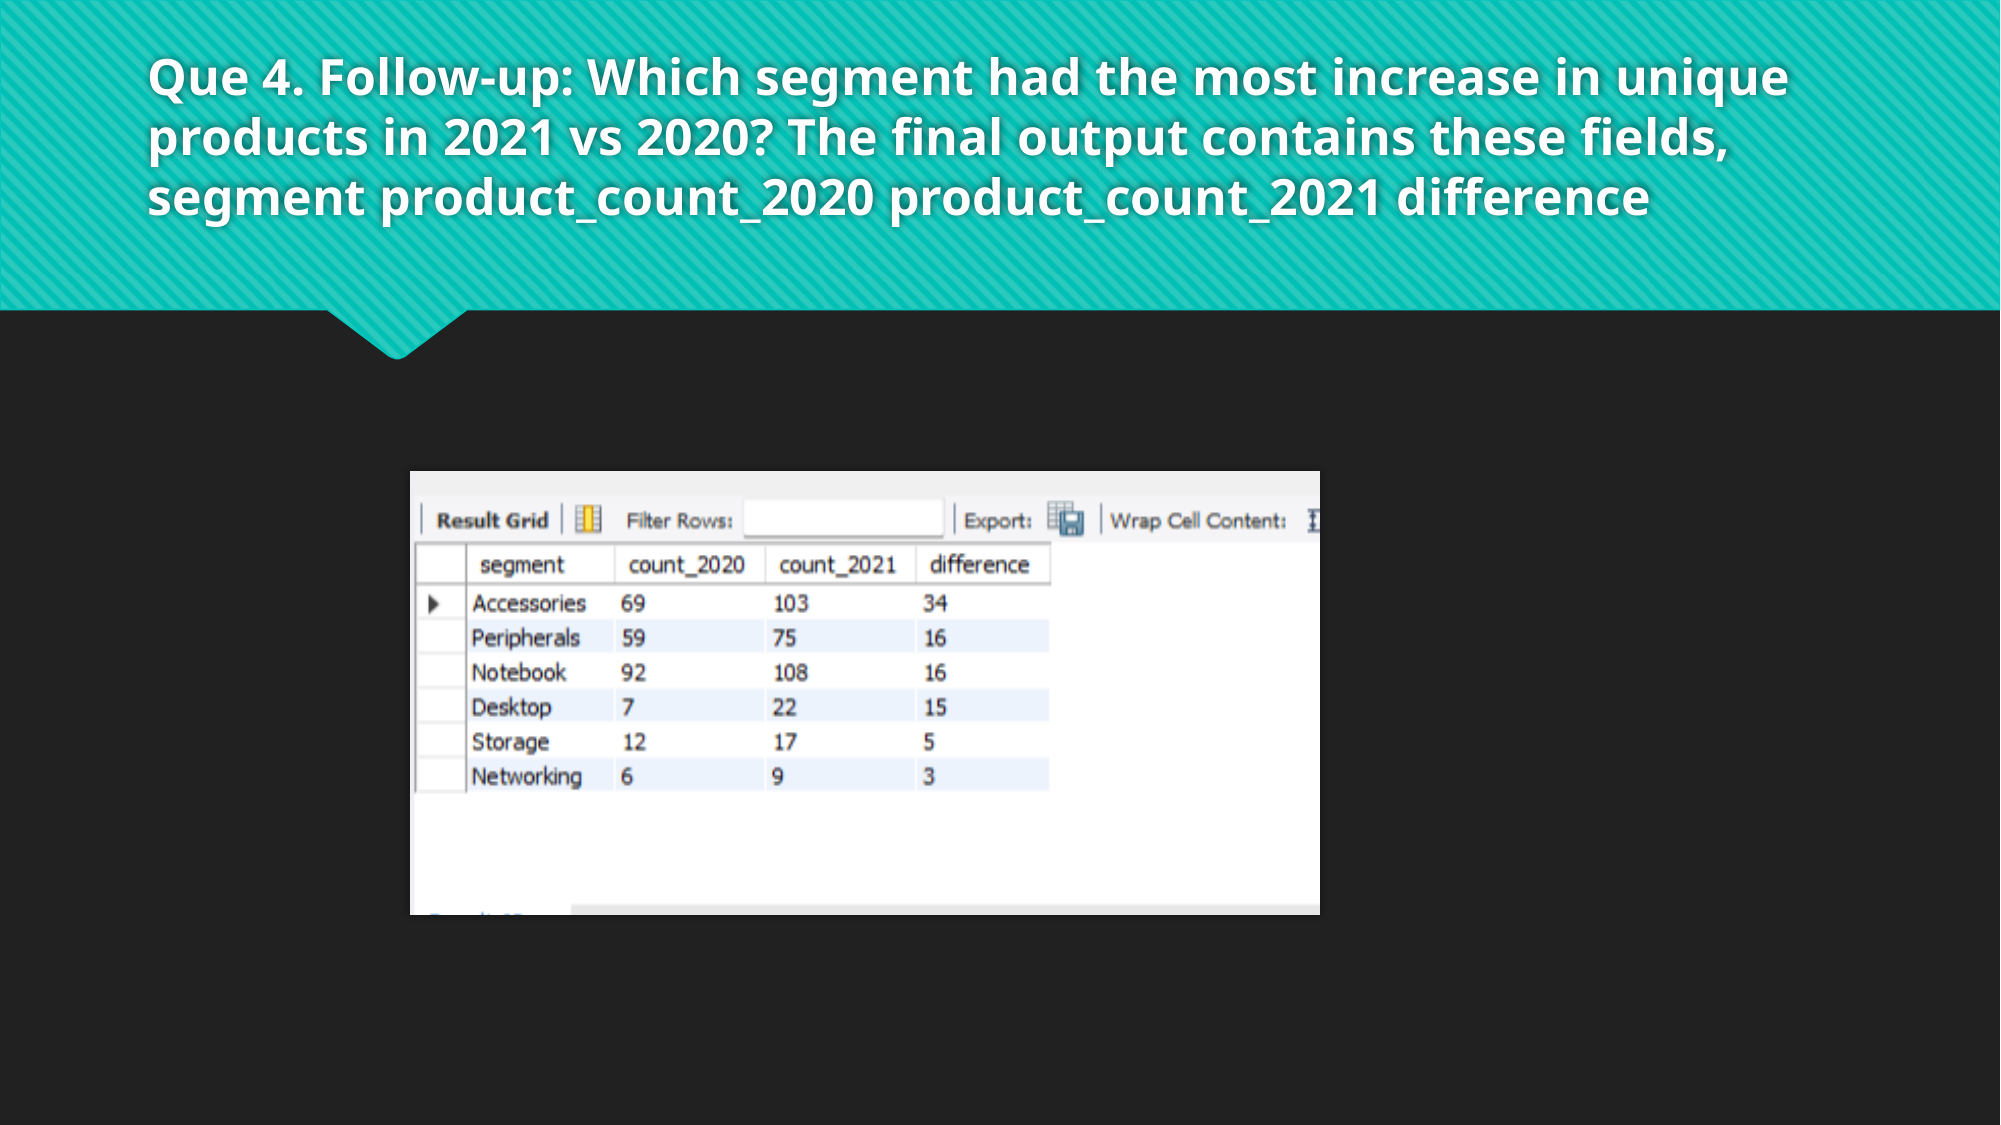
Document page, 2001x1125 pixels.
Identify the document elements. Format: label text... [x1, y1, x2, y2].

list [409, 471, 1321, 916]
title Que 4. Follow-up: Which segment had the most increase in unique products in 2021 vs 2020? The final output contains these fields, segment product_count_2020 product_count_2021 difference [132, 73, 1868, 233]
